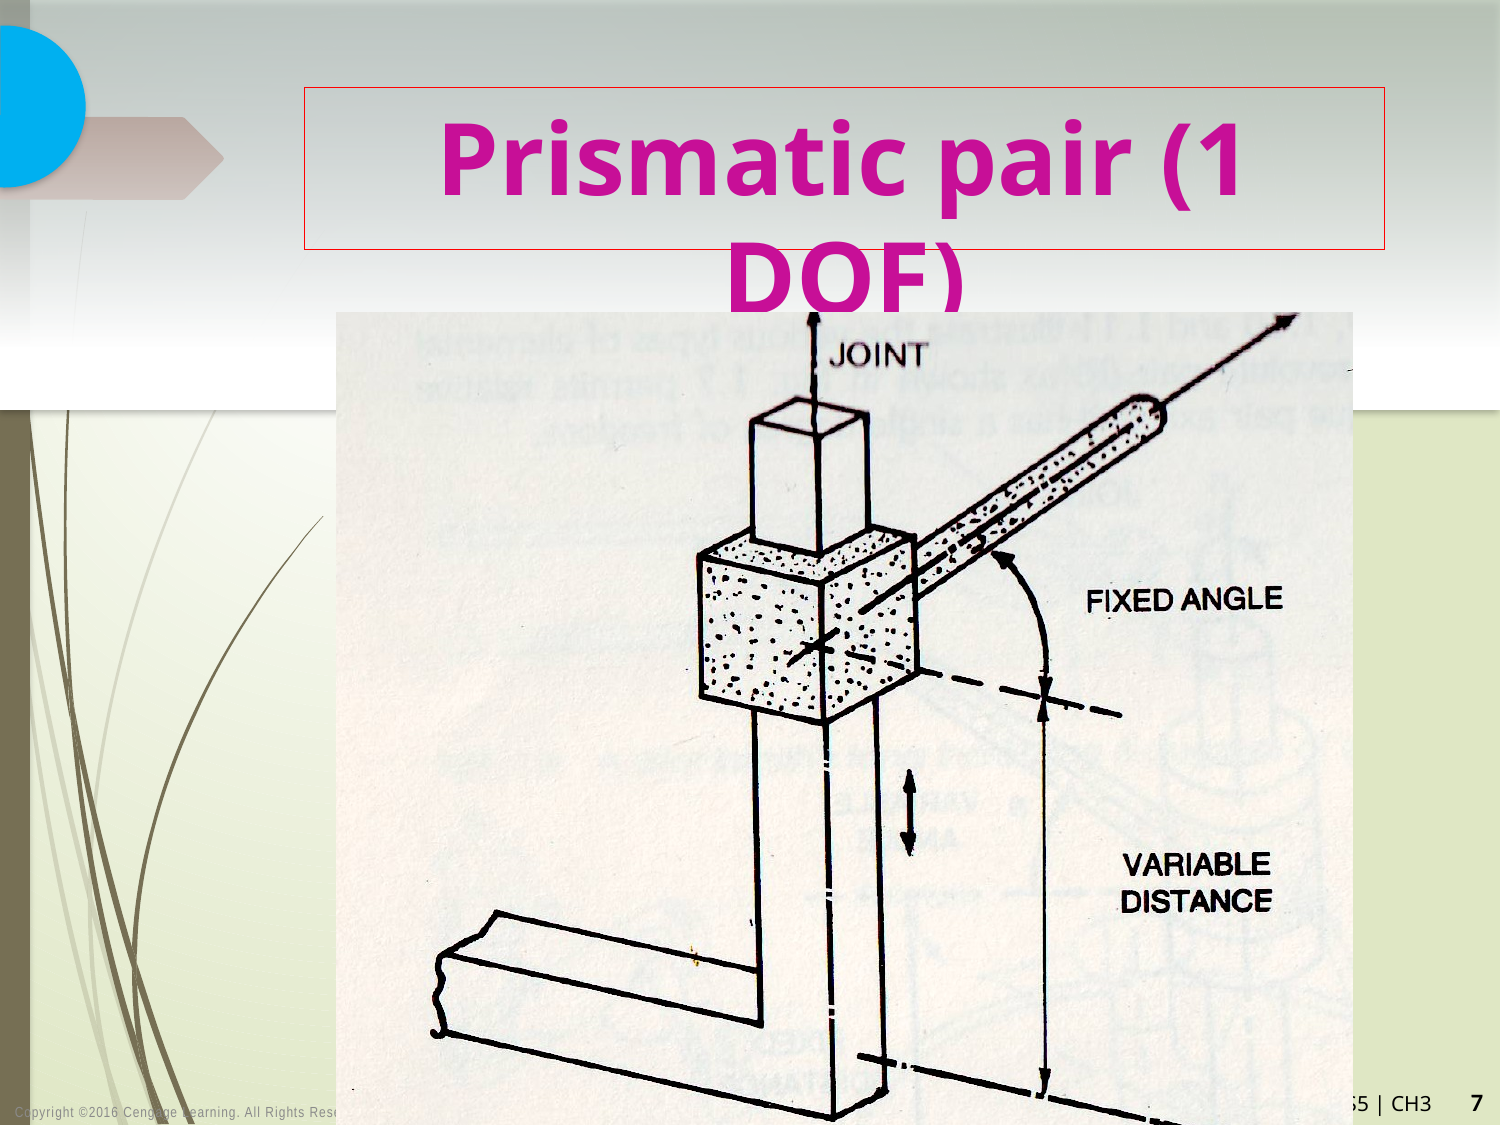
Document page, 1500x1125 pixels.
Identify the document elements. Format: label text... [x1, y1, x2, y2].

title Prismatic pair (1 DOF) [304, 87, 1385, 250]
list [336, 312, 1353, 1125]
